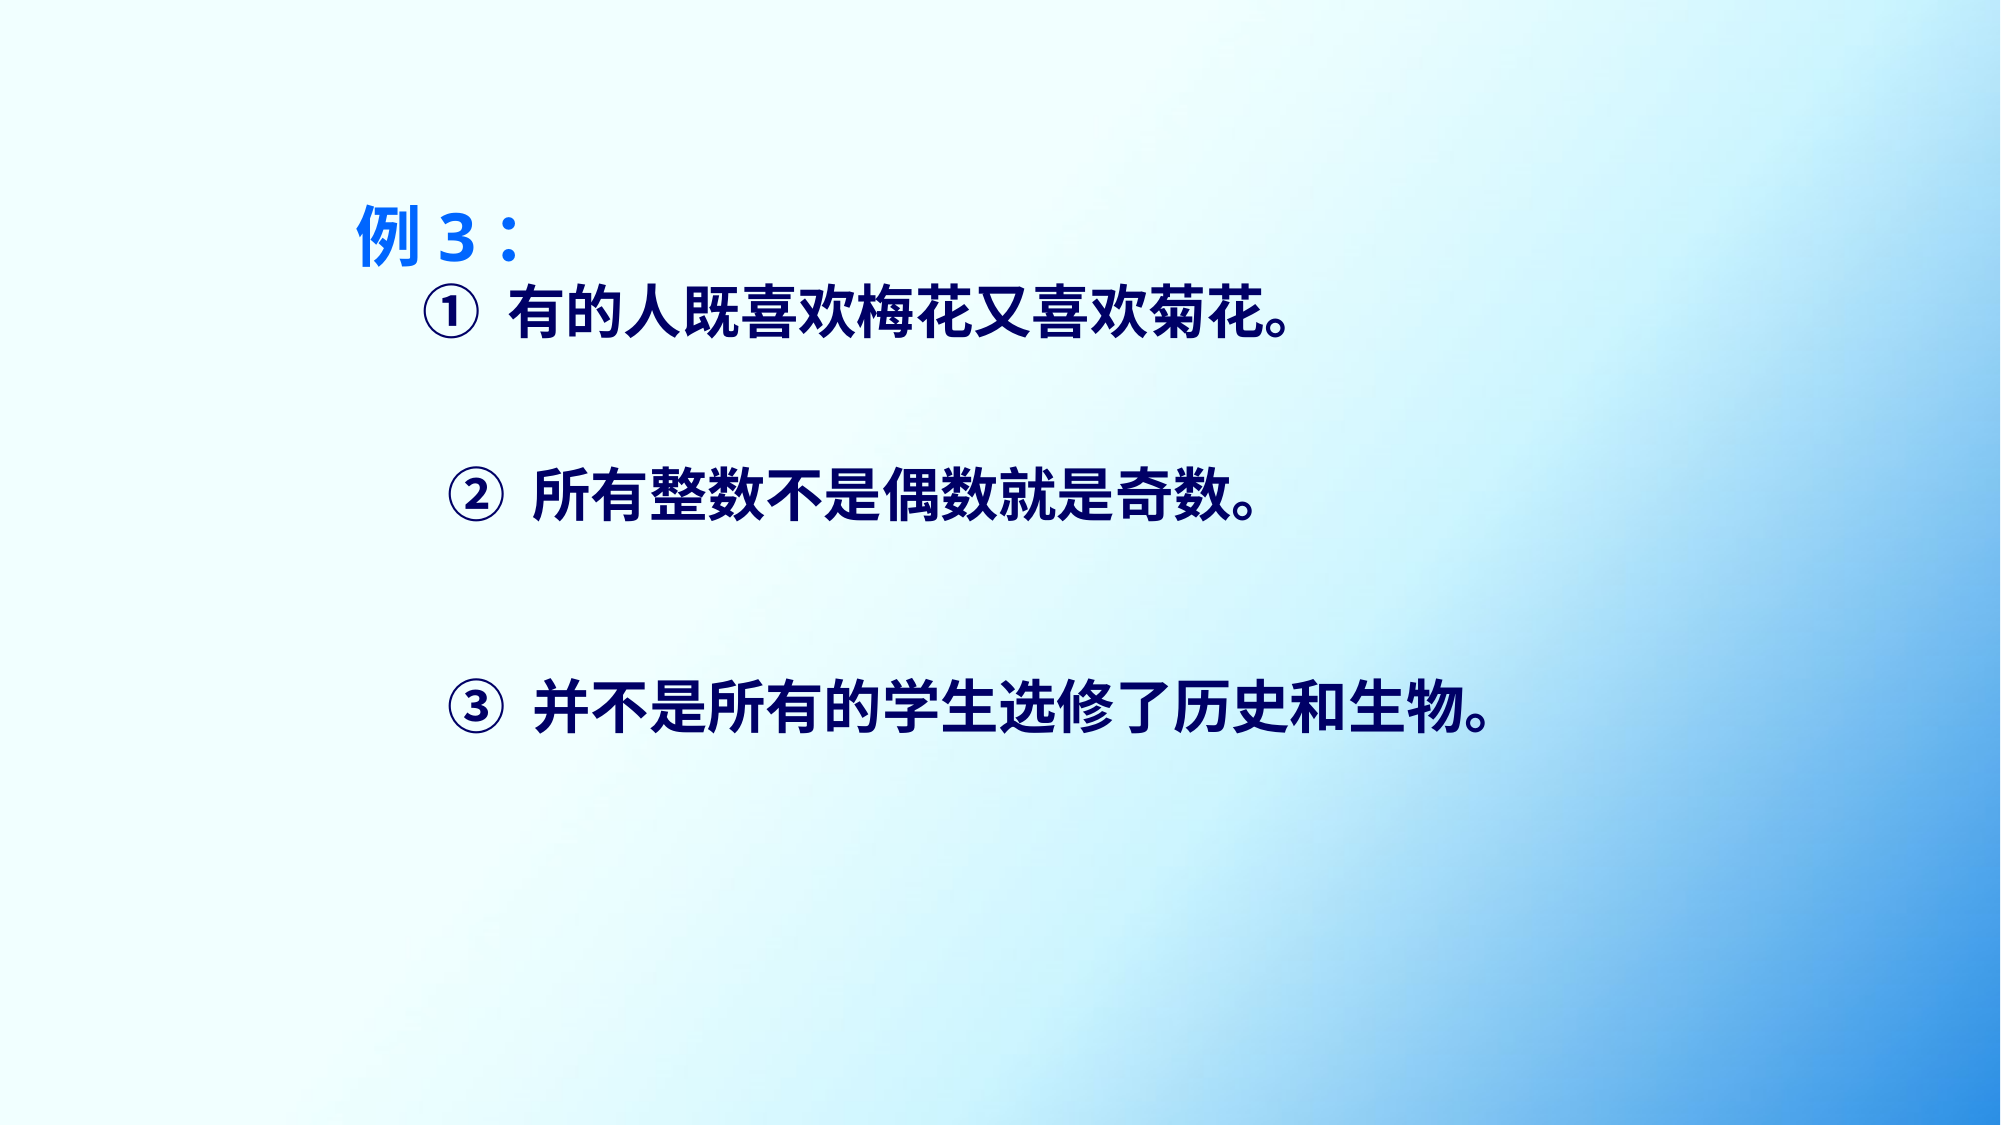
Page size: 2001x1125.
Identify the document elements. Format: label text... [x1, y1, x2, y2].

text_box ③ 并不是所有的学生选修了历史和生物。 [432, 662, 1827, 748]
text_box ② 所有整数不是偶数就是奇数。 [432, 451, 1874, 536]
picture [0, 0, 2001, 1125]
text_box 例3： ① 有的人既喜欢梅花又喜欢菊花。 [341, 187, 1759, 353]
